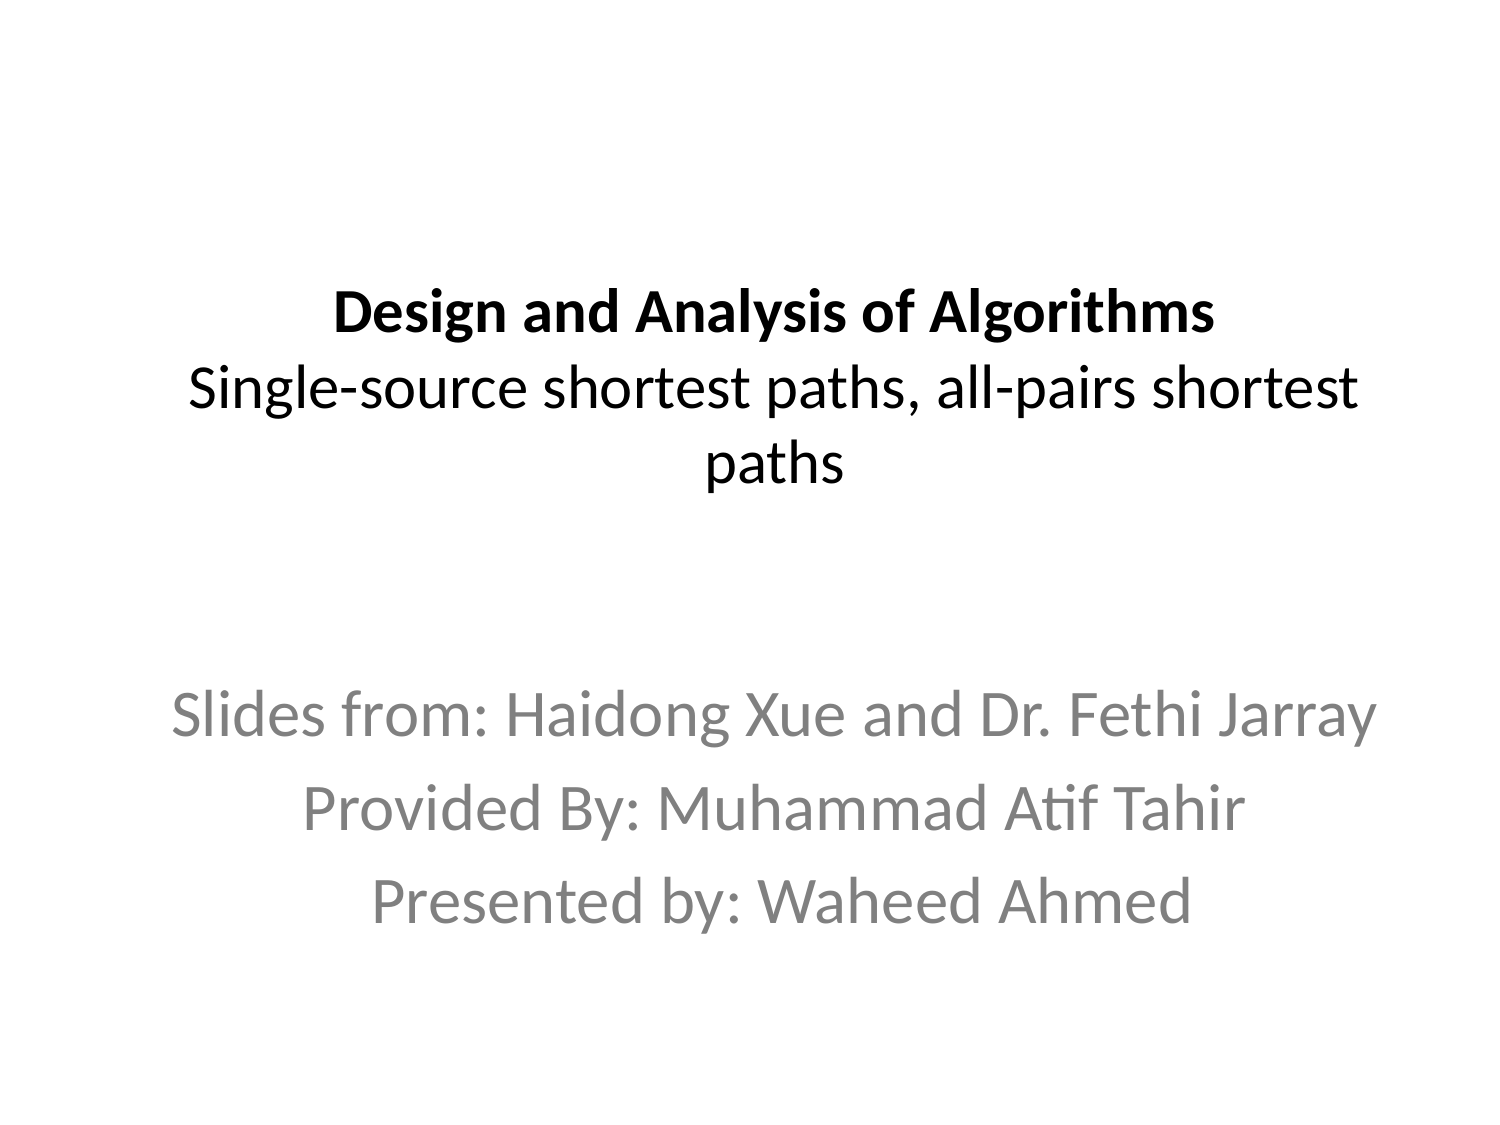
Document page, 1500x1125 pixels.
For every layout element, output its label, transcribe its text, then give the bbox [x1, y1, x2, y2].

text_box Slides from: Haidong Xue and Dr. Fethi Jarray Provided By: Muhammad Atif Tahir Presented by: Waheed Ahmed [137, 662, 1413, 950]
text_box Design and Analysis of Algorithms Single-source shortest paths, all-pairs shortest paths [137, 262, 1413, 504]
